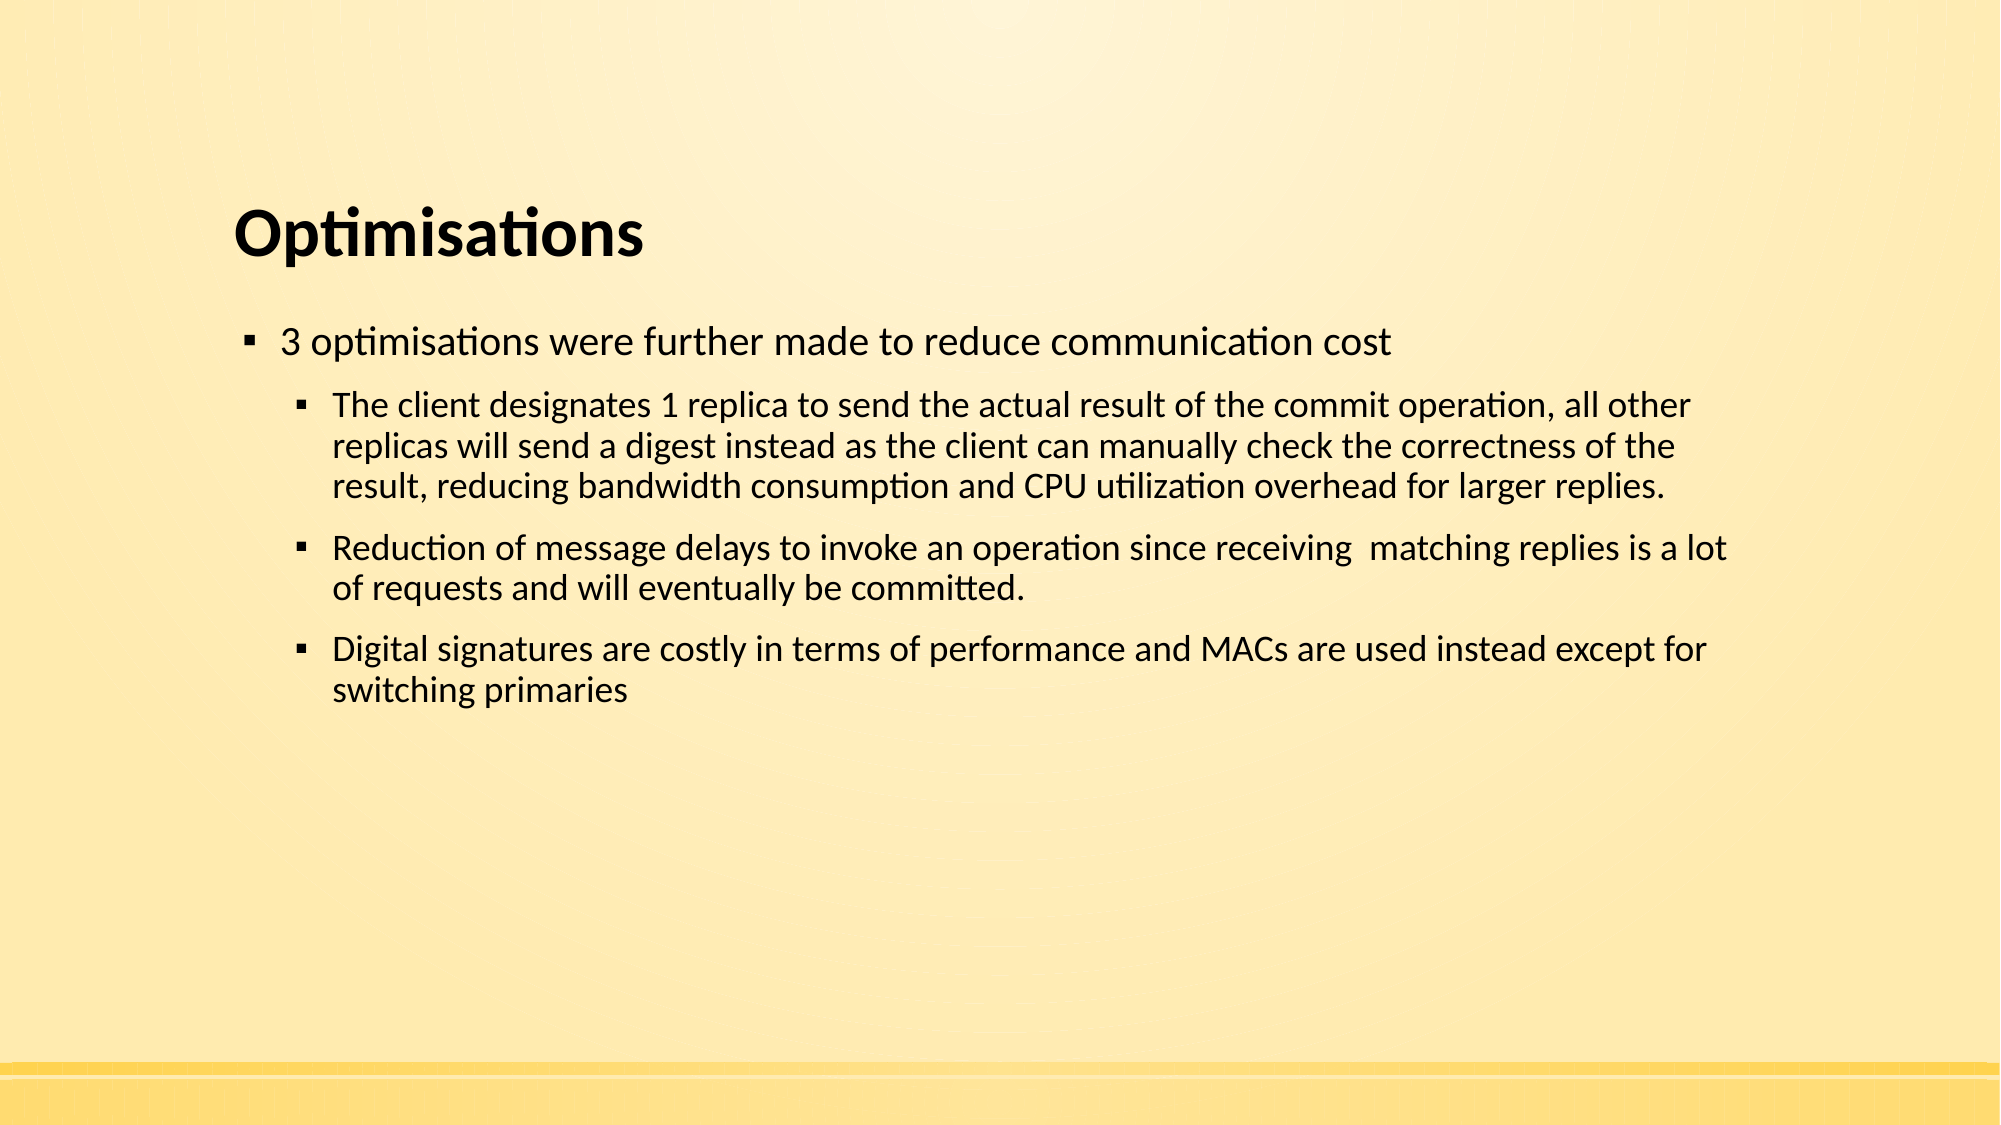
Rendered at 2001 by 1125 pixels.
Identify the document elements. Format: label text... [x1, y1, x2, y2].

title Optimisations [219, 76, 1780, 279]
